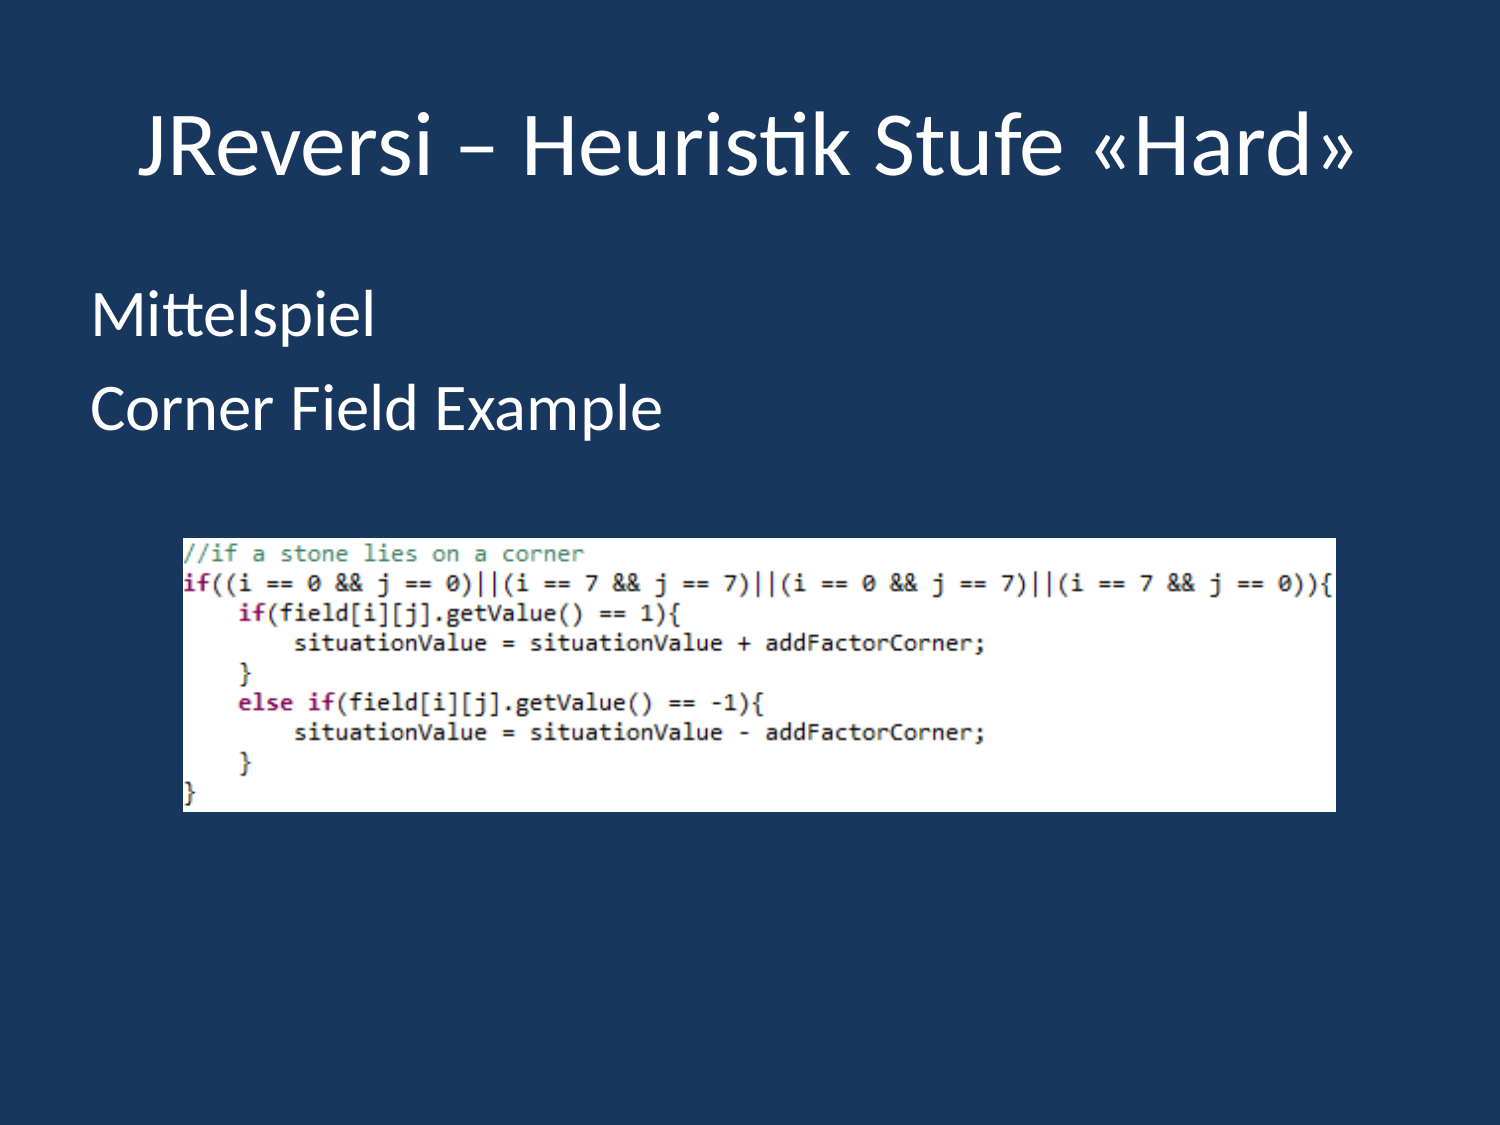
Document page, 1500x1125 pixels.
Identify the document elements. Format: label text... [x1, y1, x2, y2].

picture [182, 538, 1336, 813]
title JReversi – Heuristik Stufe «Hard» [75, 45, 1425, 233]
list Mittelspiel Corner Field Example [75, 262, 1425, 1005]
